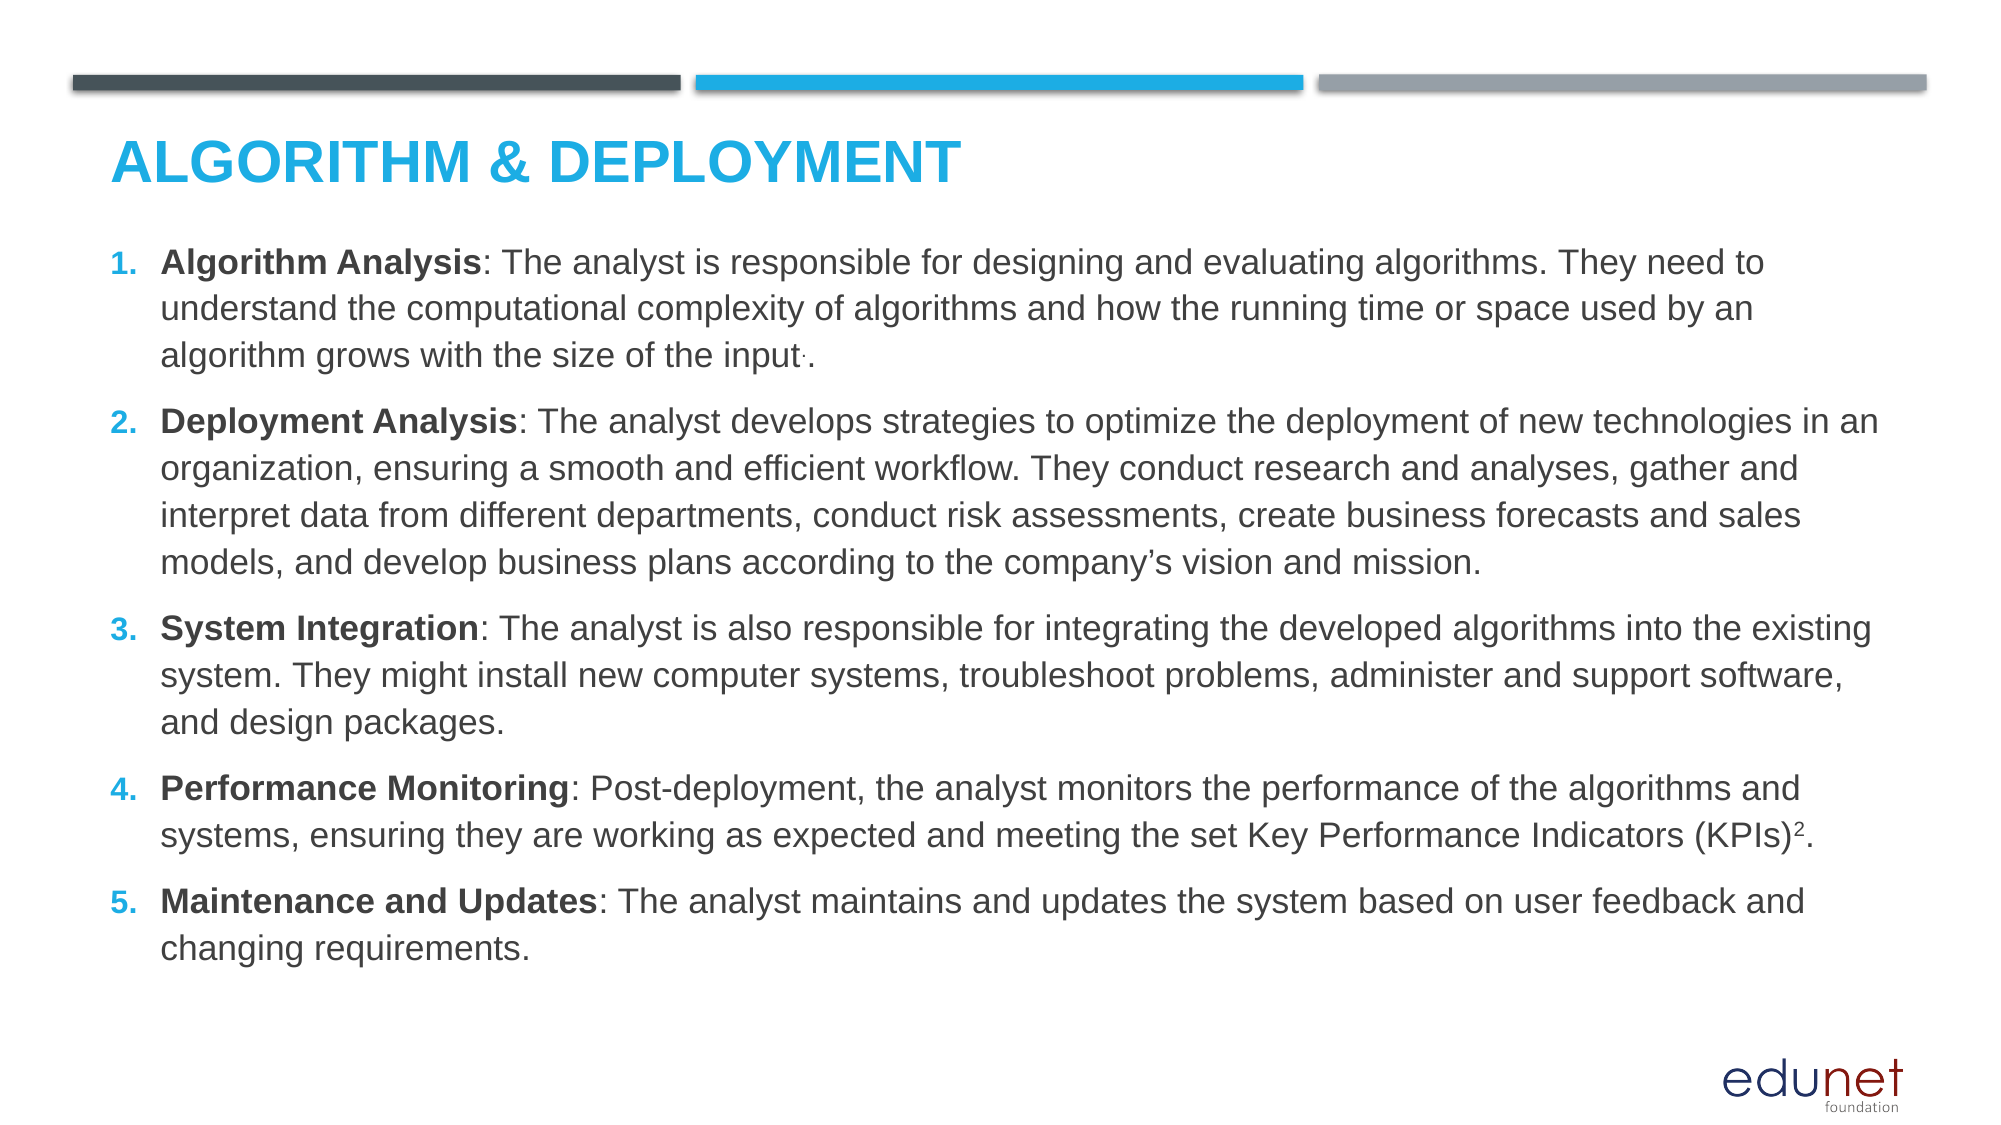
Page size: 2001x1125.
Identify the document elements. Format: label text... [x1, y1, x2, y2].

picture [1719, 1056, 1905, 1116]
list Algorithm Analysis: The analyst is responsible for designing and evaluating algorithms. They need to understand the computational complexity of algorithms and how the running time or space used by an algorithm grows with the size of the input.. Deployment Analysis: The analyst develops strategies to optimize the deployment of new technologies in an organization, ensuring a smooth and efficient workflow. They conduct research and analyses, gather and interpret data from different departments, conduct risk assessments, create business forecasts and sales models, and develop business plans according to the company’s vision and mission. System Integration: The analyst is also responsible for integrating the developed algorithms into the existing system. They might install new computer systems, troubleshoot problems, administer and support software, and design packages. Performance Monitoring: Post-deployment, the analyst monitors the performance of the algorithms and systems, ensuring they are working as expected and meeting the set Key Performance Indicators (KPIs)2. Maintenance and Updates: The analyst maintains and updates the system based on user feedback and changing requirements. [95, 213, 1905, 1055]
title Algorithm & Deployment [95, 115, 1905, 203]
